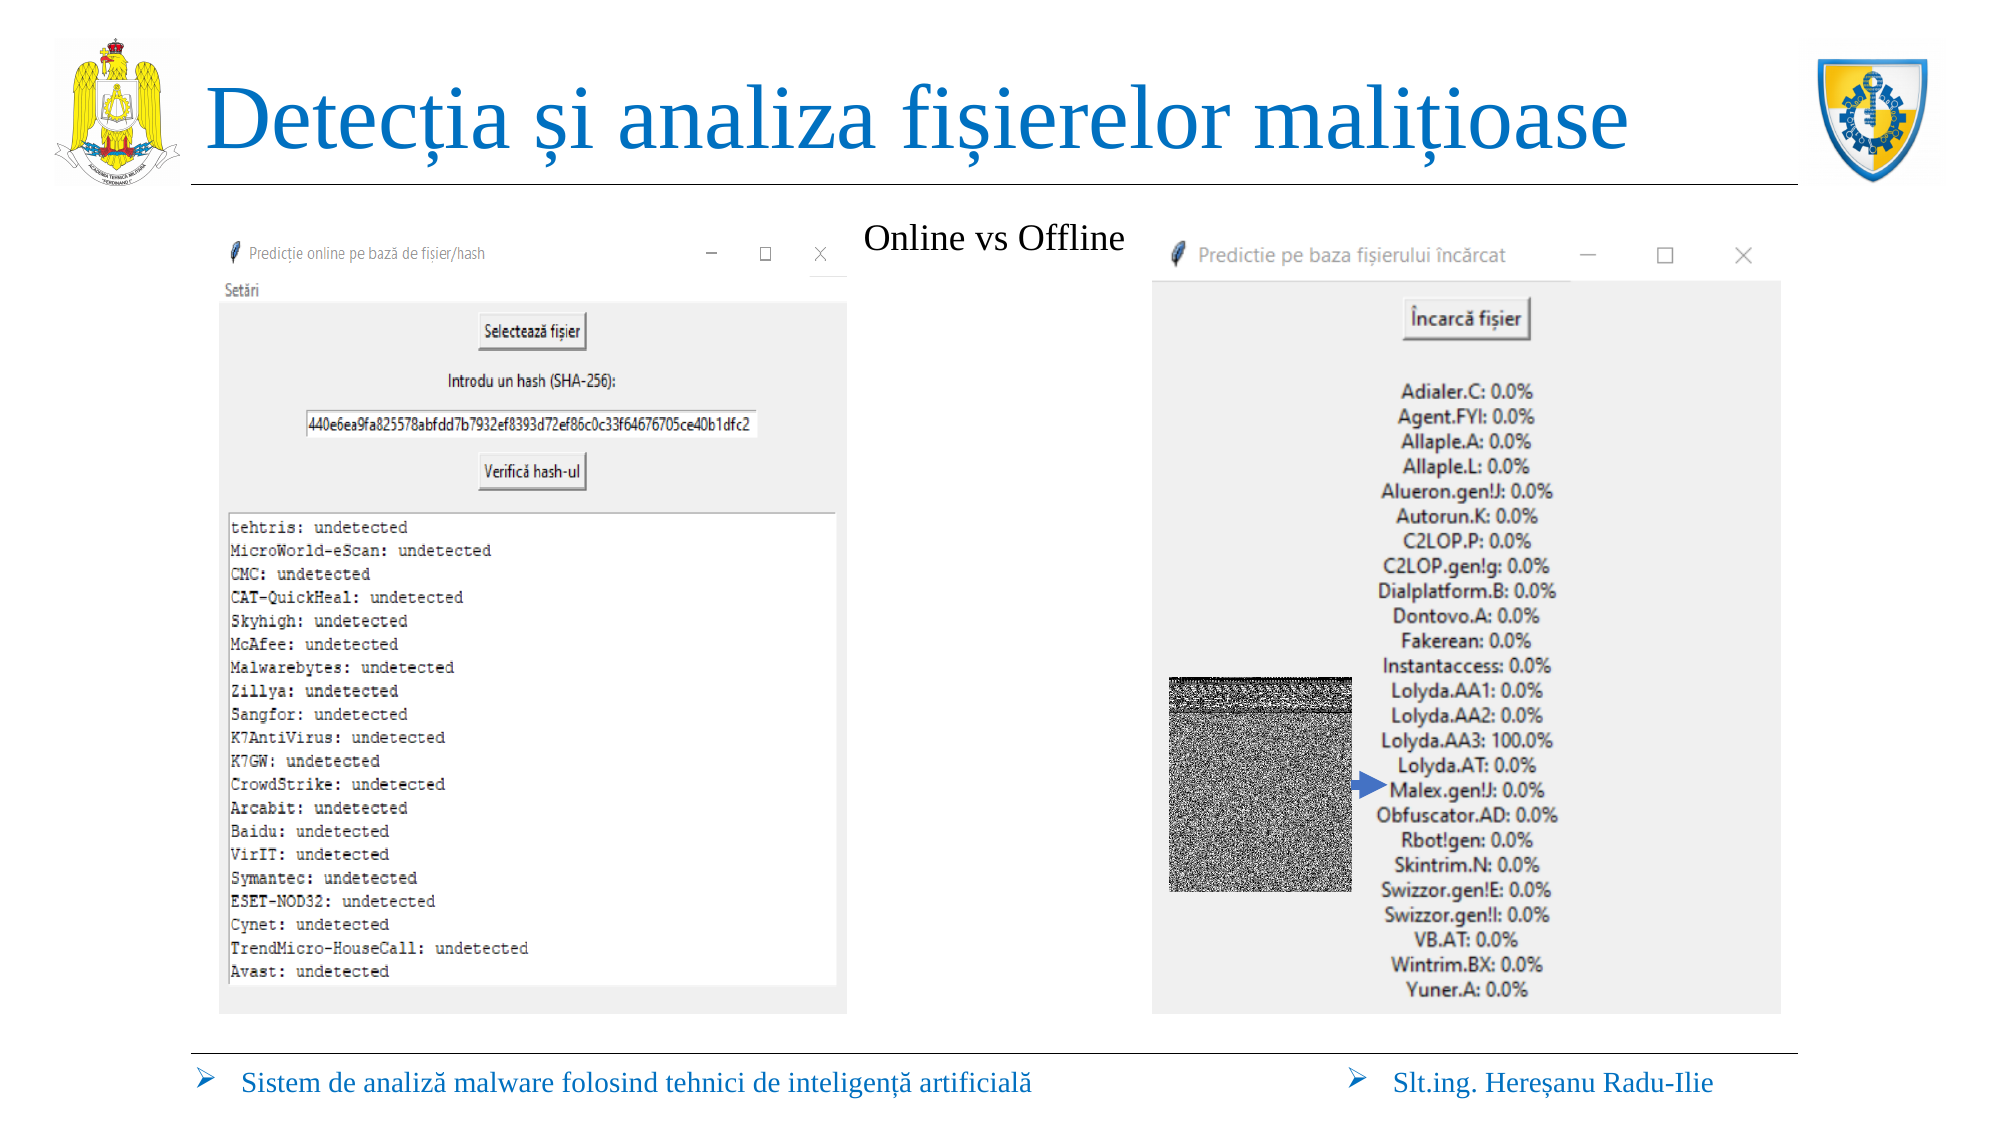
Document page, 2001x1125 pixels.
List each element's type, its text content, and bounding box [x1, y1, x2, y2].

picture [219, 233, 848, 1014]
picture [54, 38, 180, 186]
title Detecția și analiza fișierelor malițioase [190, 61, 1799, 162]
picture [1152, 233, 1781, 1014]
text_box Online vs Offline [270, 205, 1719, 266]
picture [1798, 38, 1946, 186]
